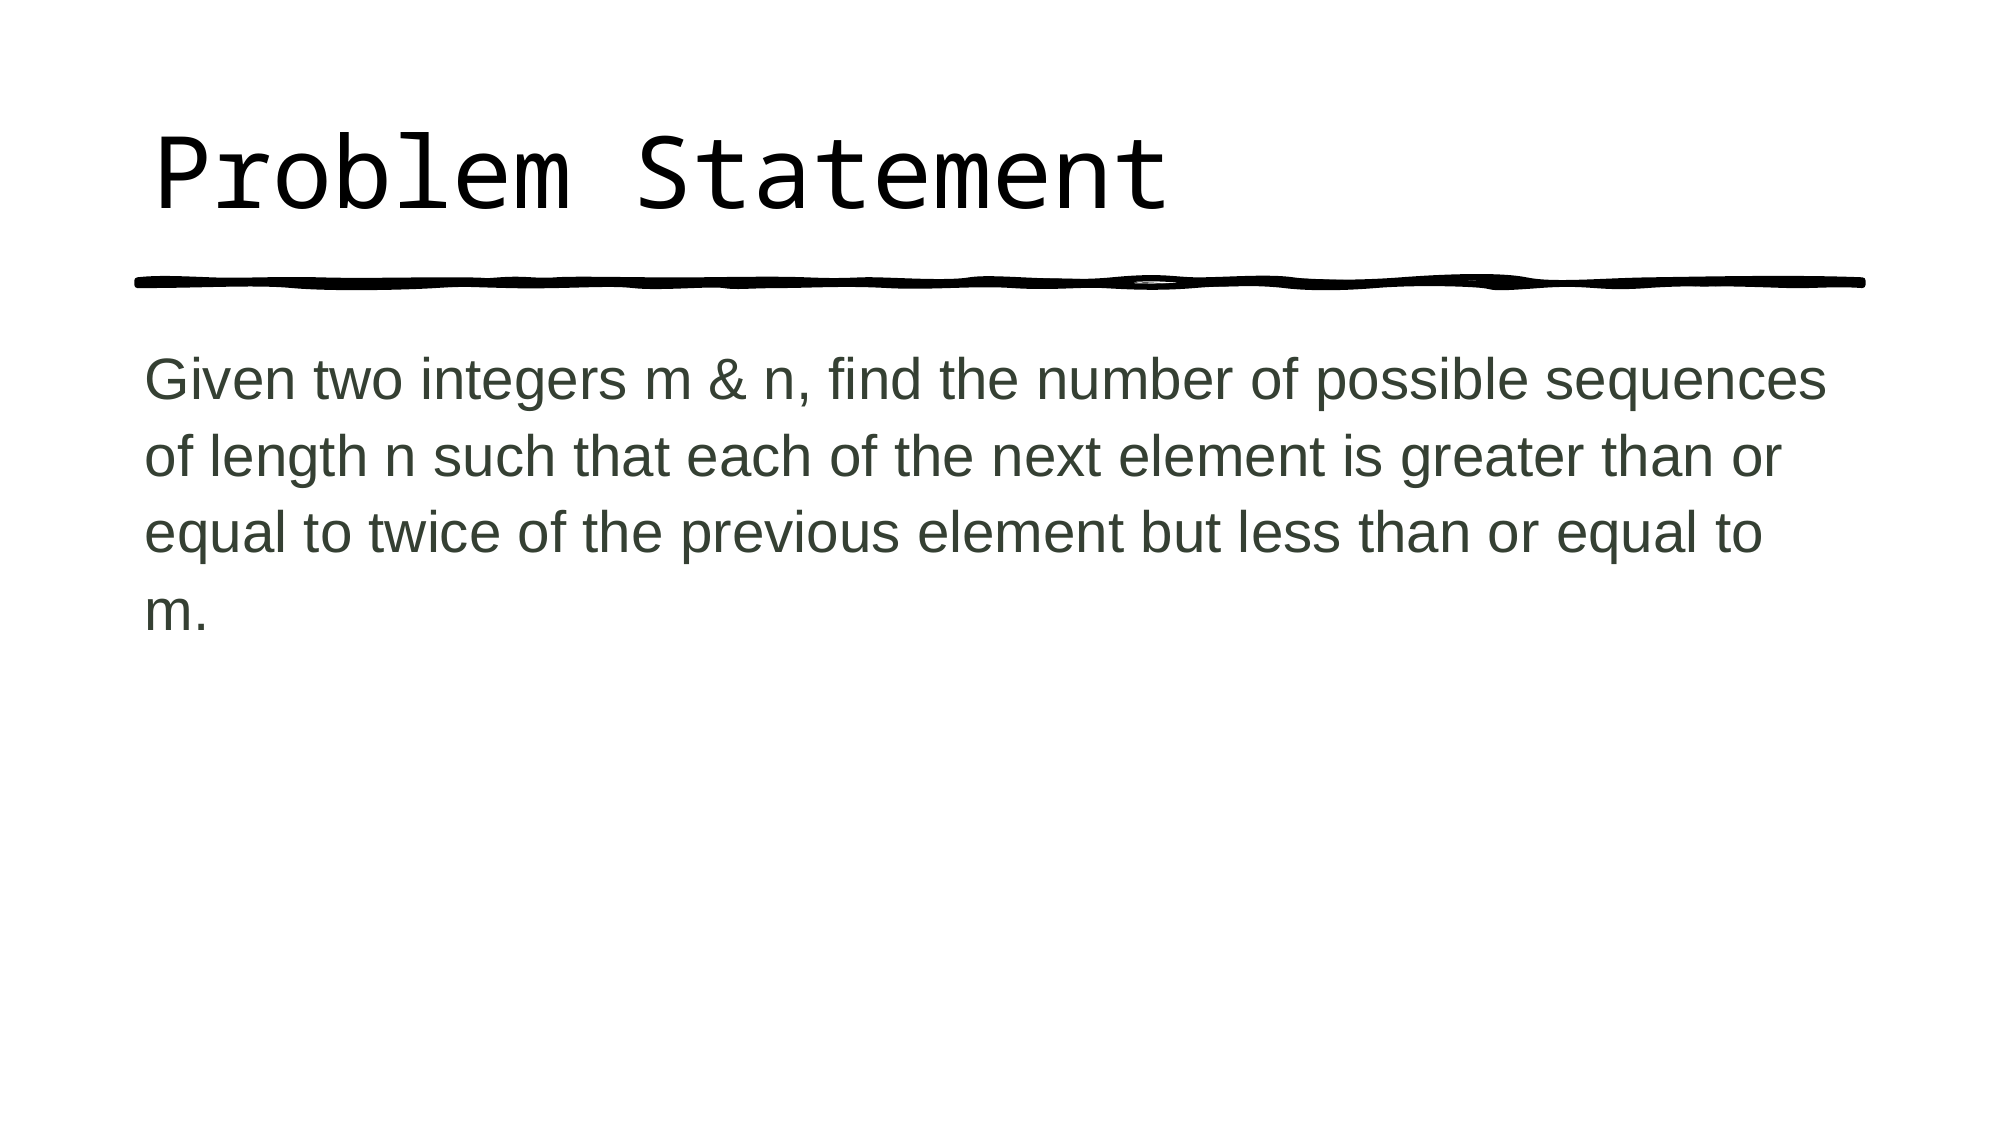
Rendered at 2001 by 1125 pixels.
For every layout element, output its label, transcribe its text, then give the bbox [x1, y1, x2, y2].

title Problem Statement [137, 59, 1863, 278]
list Given two integers m & n, find the number of possible sequences of length n such that each of the next element is greater than or equal to twice of the previous element but less than or equal to m. [129, 326, 1855, 1024]
